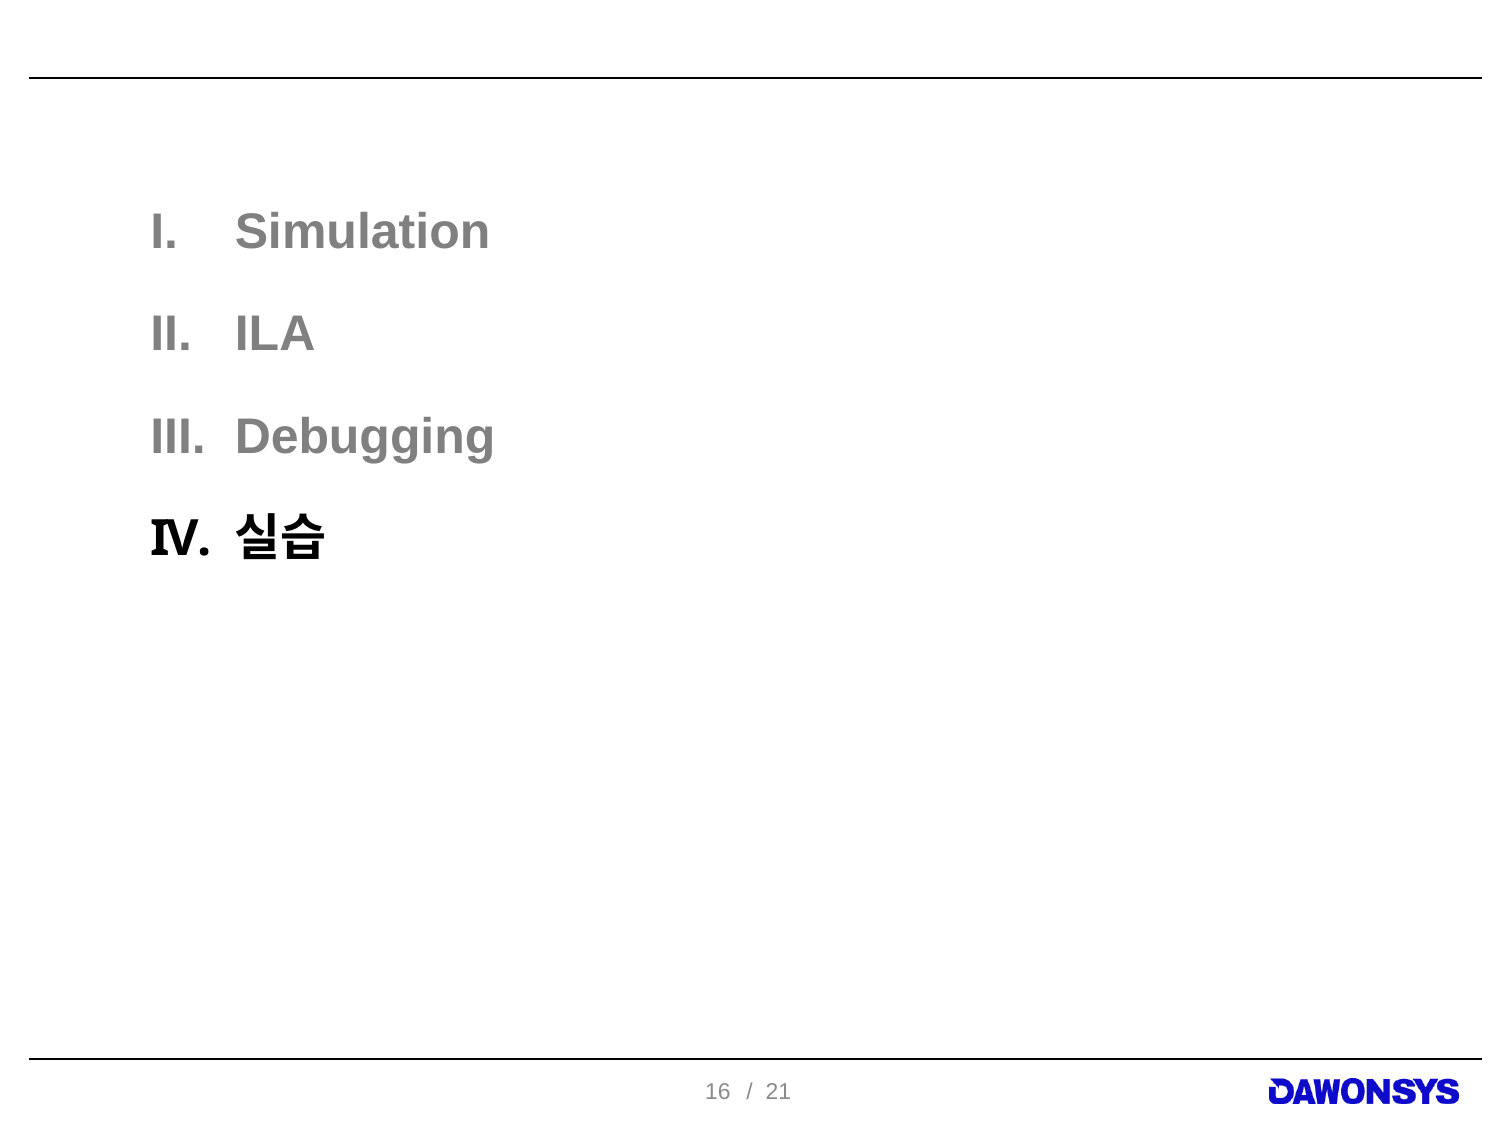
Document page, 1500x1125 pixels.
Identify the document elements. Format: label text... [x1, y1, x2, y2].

list Simulation ILA Debugging 실습 [135, 160, 1436, 1059]
picture [1269, 1078, 1459, 1104]
footer / 21 [746, 1071, 1207, 1109]
slide_number 16 [395, 1071, 746, 1109]
